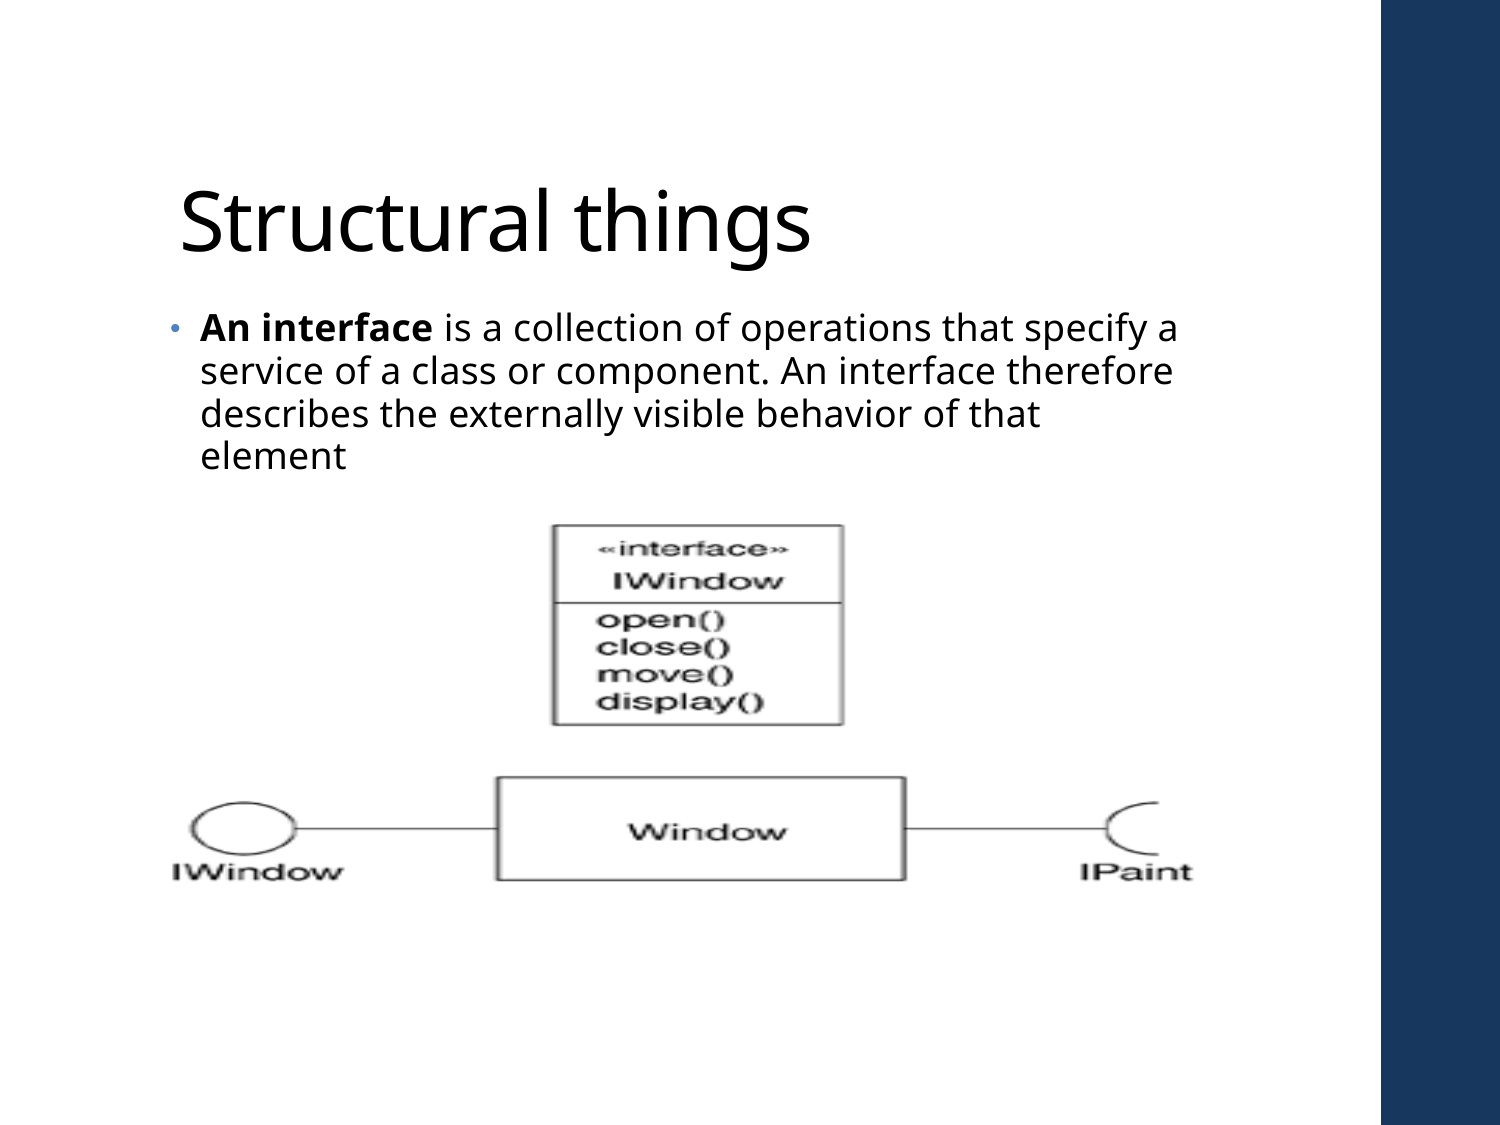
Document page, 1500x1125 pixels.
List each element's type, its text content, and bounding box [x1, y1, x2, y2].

list An interface is a collection of operations that specify a service of a class or component. An interface therefore describes the externally visible behavior of that element [155, 299, 1213, 1014]
title Structural things [155, 59, 1348, 278]
picture [171, 524, 1197, 884]
